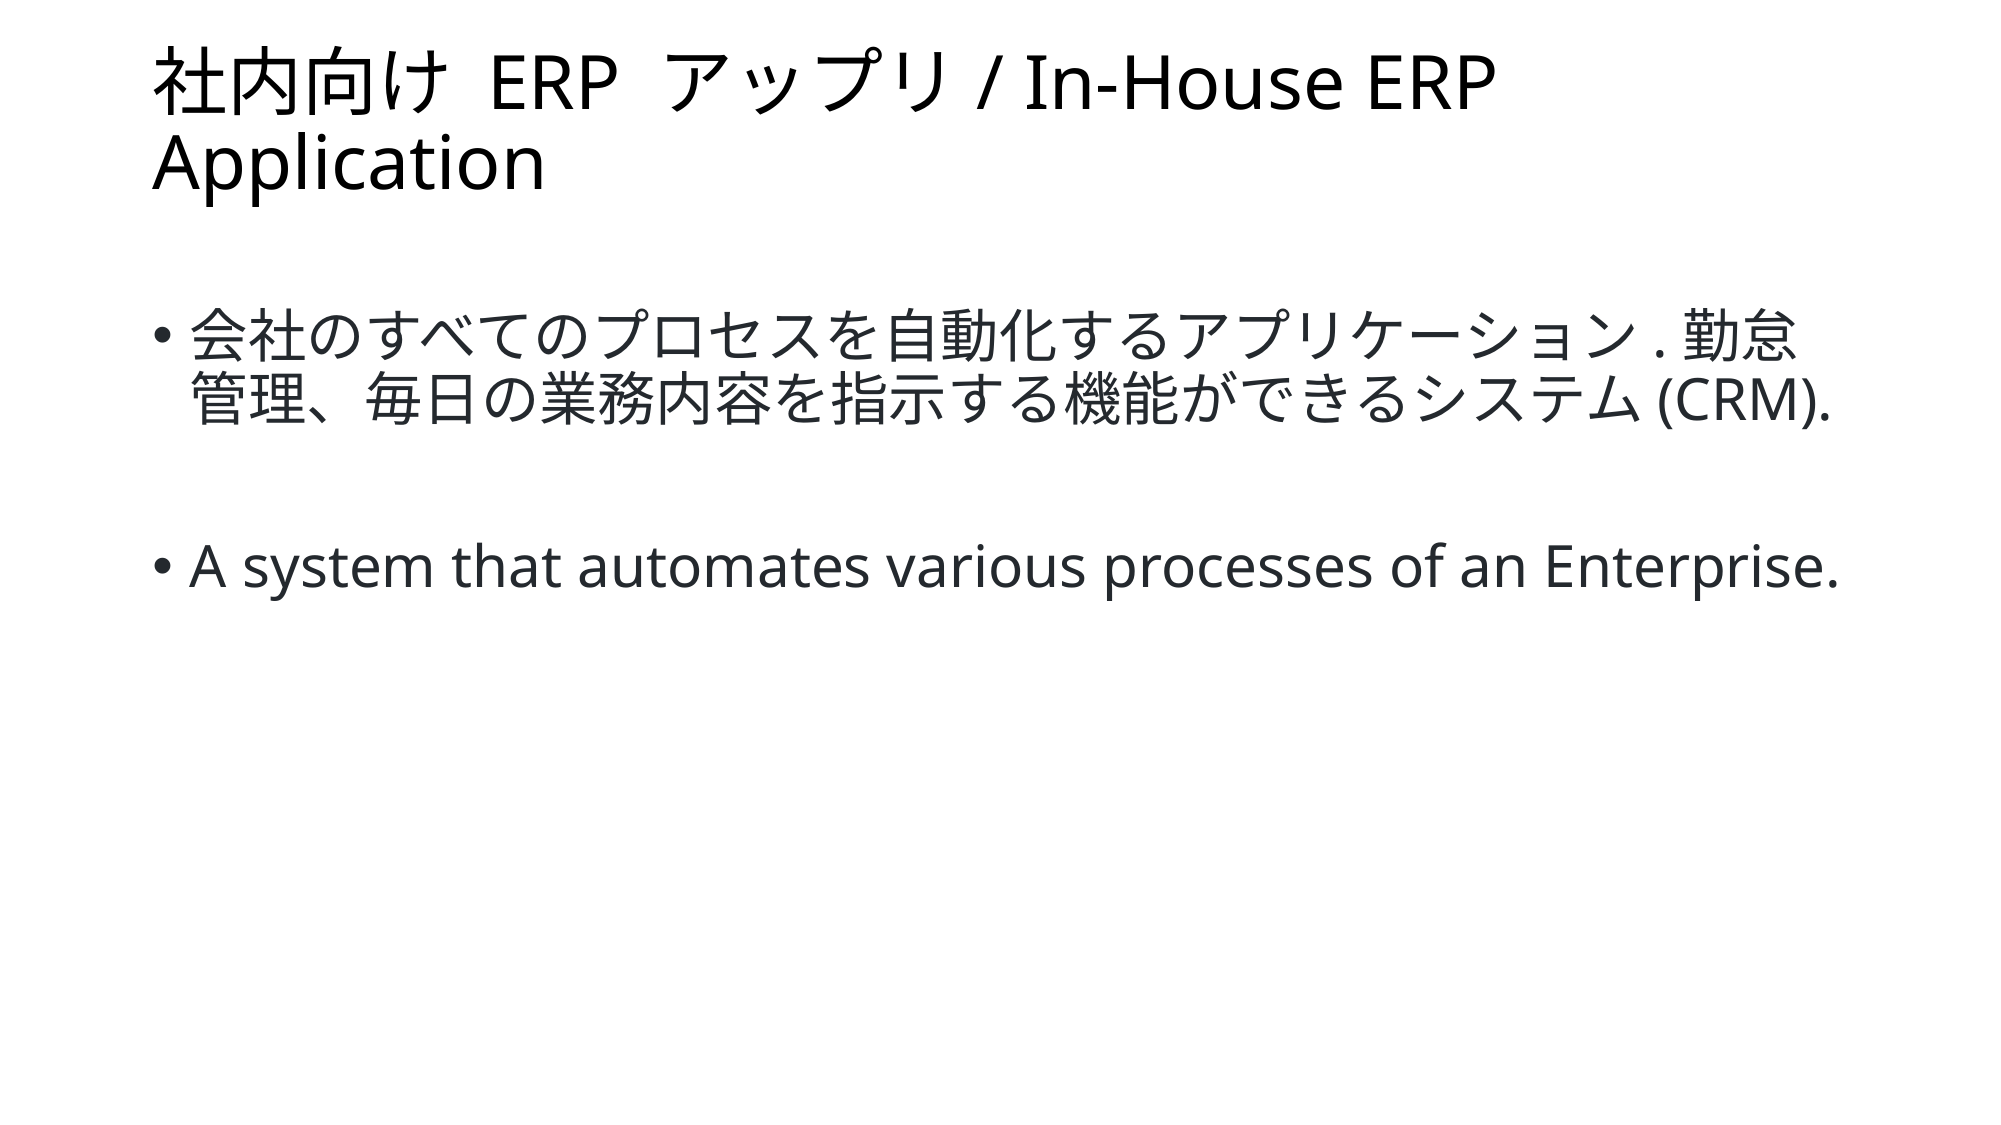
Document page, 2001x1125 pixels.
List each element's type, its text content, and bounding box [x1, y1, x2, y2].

list 会社のすべてのプロセスを自動化するアプリケーション.勤怠管理、毎日の業務内容を指示する機能ができるシステム(CRM). A system that automates various processes of an Enterprise. [137, 299, 1863, 1014]
title 社内向け ERP アップリ/ In-House ERP Application [137, 16, 1863, 235]
